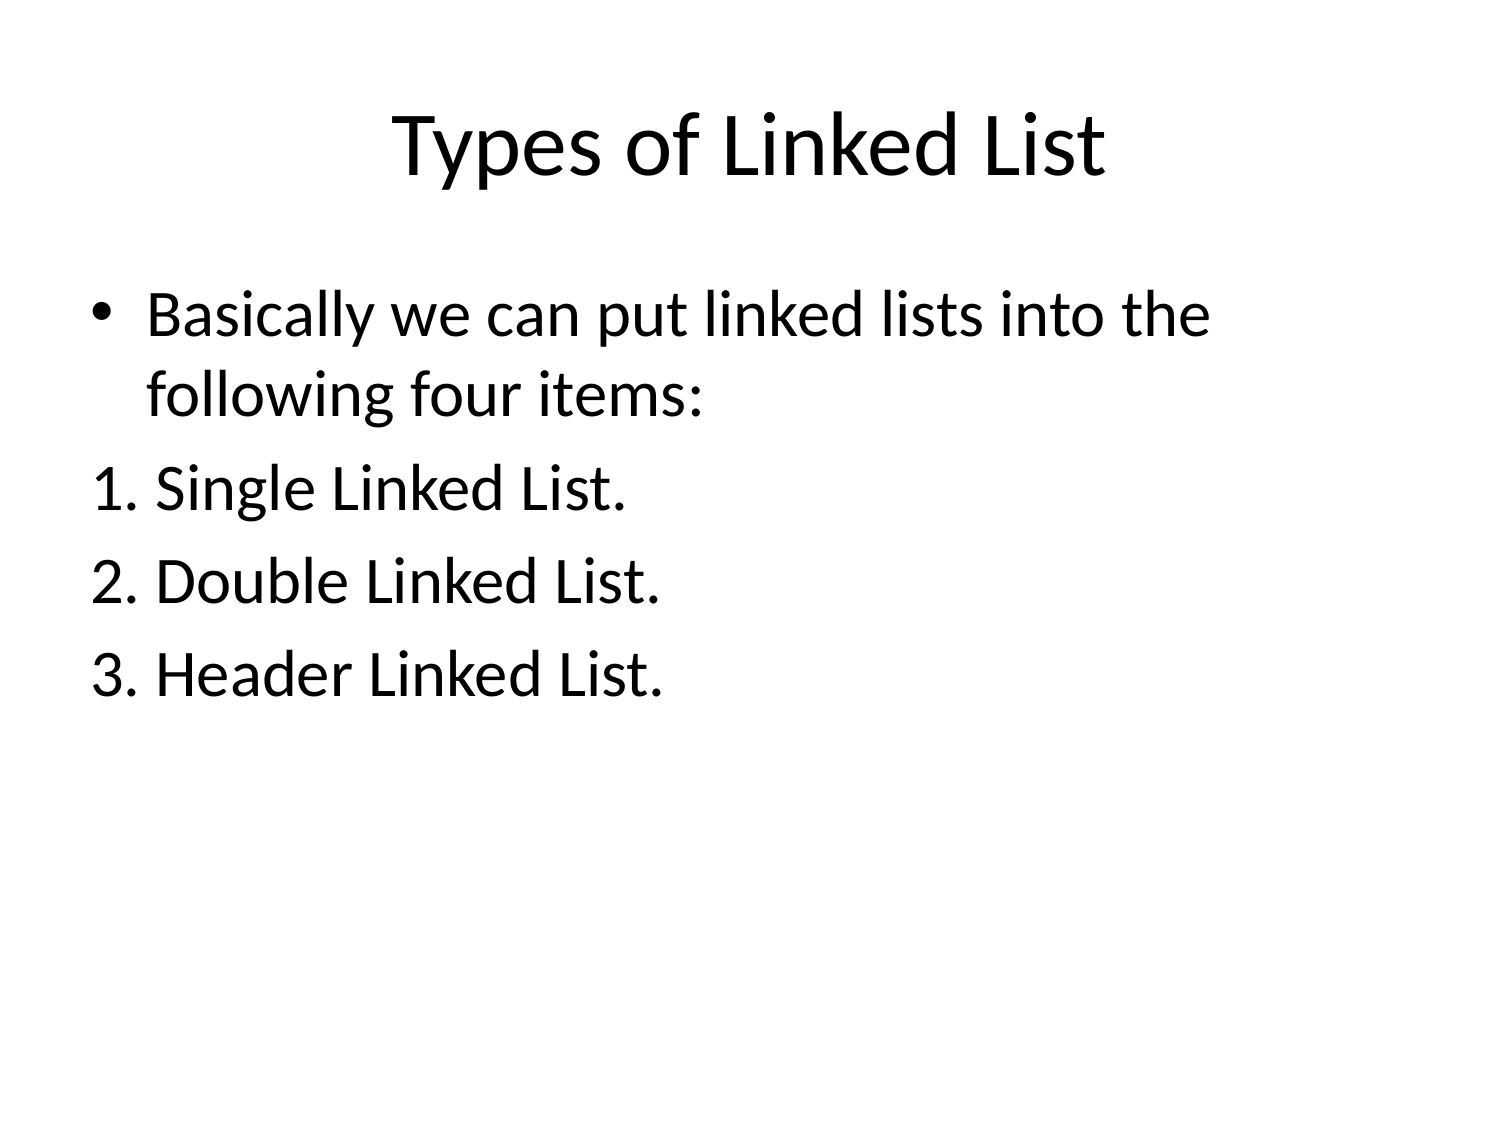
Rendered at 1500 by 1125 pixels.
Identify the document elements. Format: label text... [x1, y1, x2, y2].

title Types of Linked List [75, 45, 1425, 233]
list Basically we can put linked lists into the following four items: 1. Single Linked List. 2. Double Linked List. 3. Header Linked List. [75, 262, 1425, 1005]
